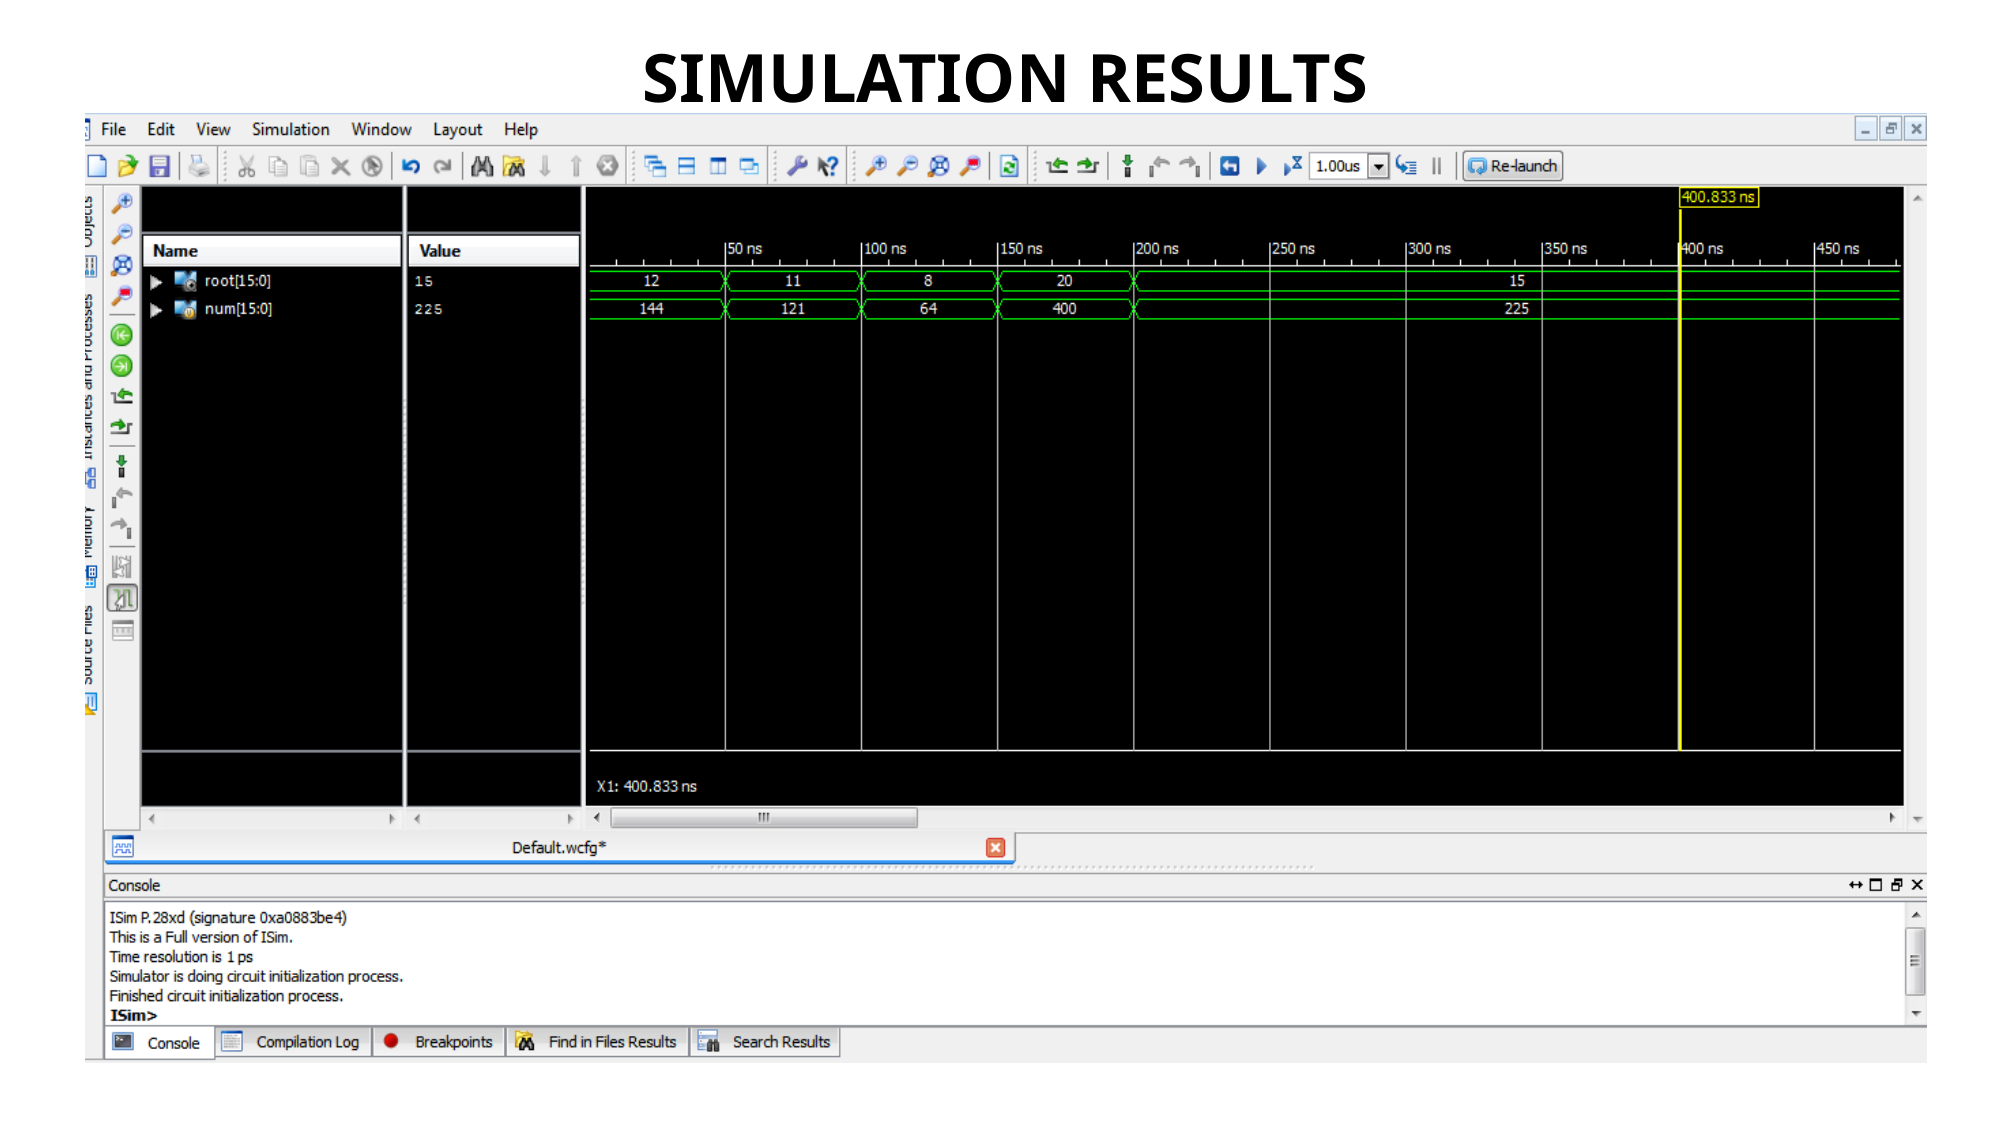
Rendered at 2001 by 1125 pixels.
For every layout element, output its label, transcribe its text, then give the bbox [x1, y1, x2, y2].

picture [85, 113, 1927, 1063]
text_box SIMULATION RESULTS [416, 28, 1448, 113]
